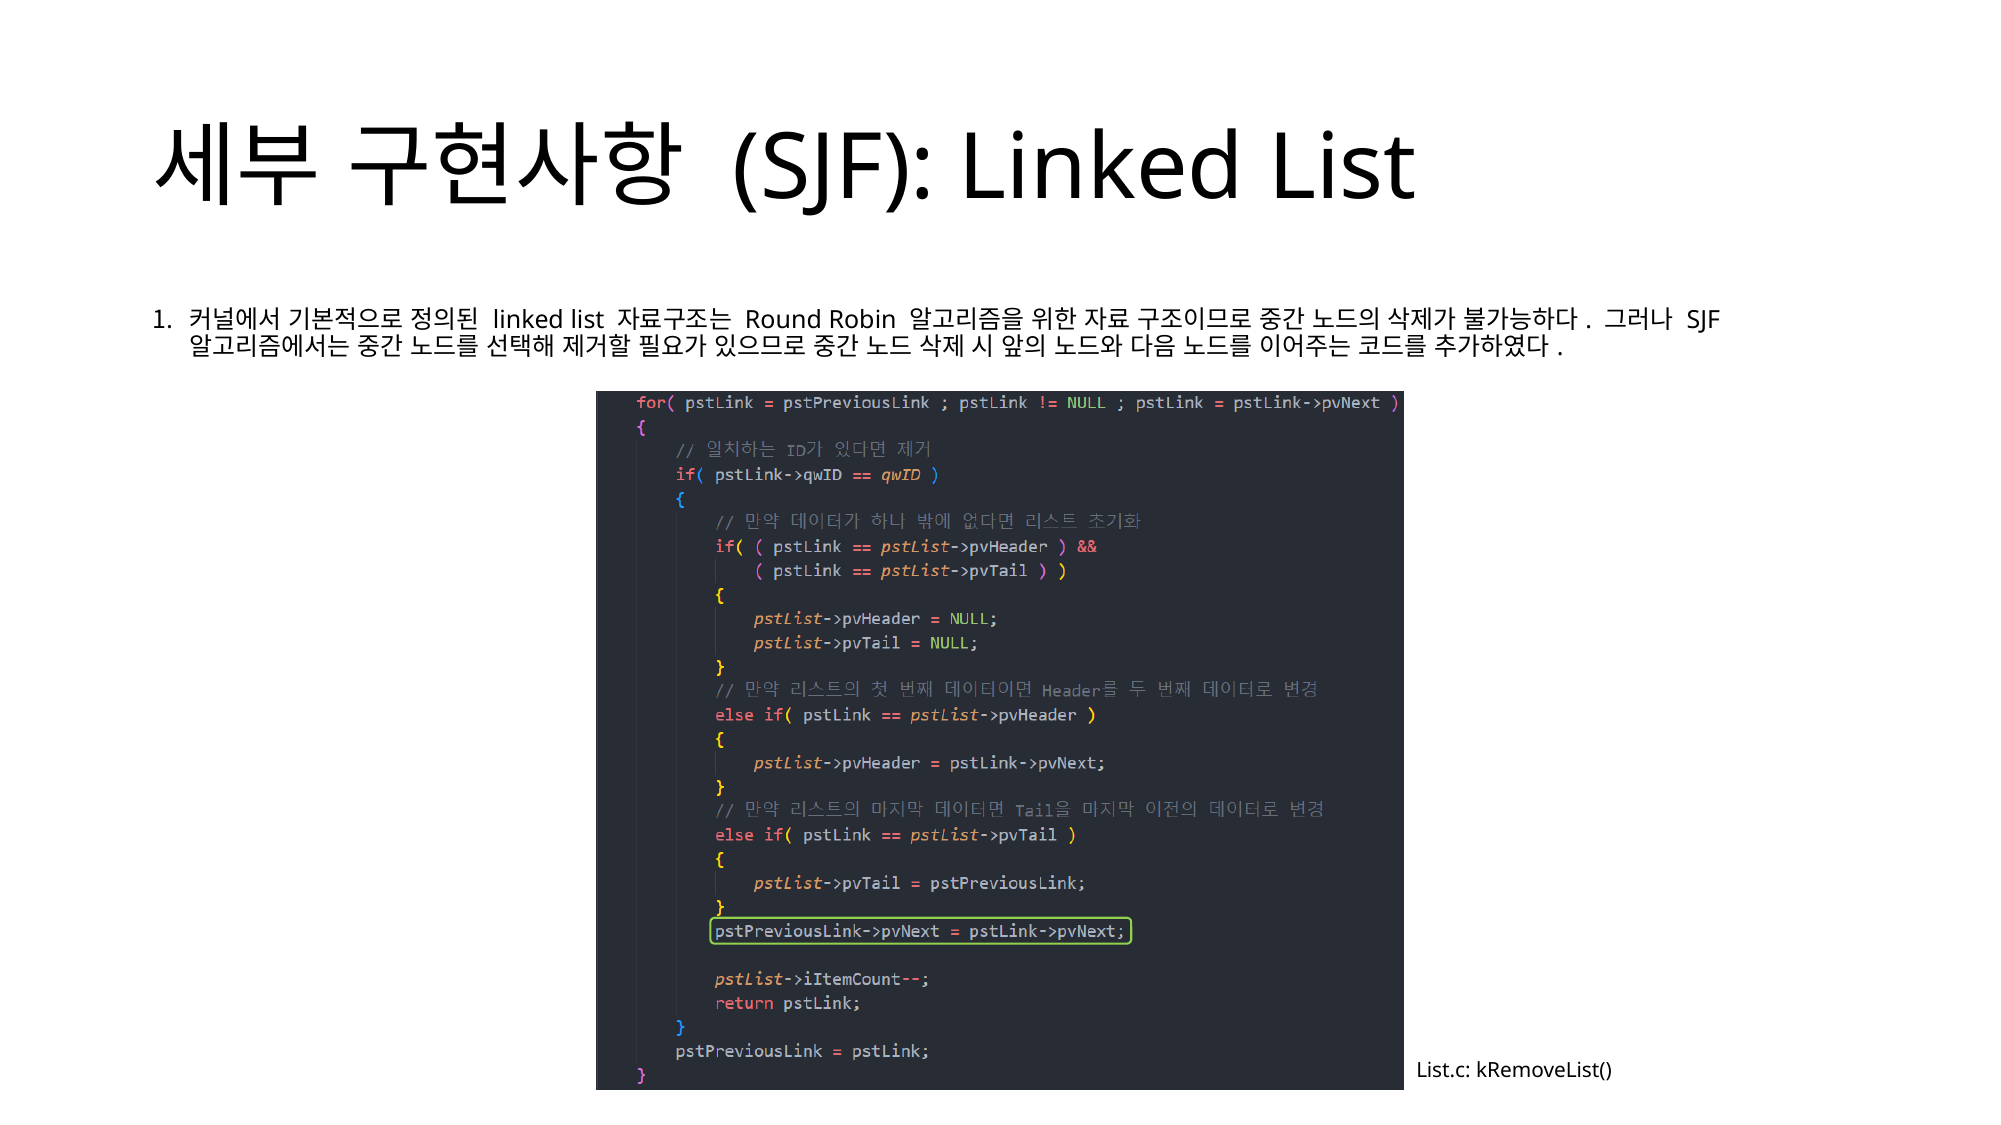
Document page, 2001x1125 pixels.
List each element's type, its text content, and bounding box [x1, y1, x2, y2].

list 커널에서 기본적으로 정의된 linked list 자료구조는 Round Robin 알고리즘을 위한 자료 구조이므로 중간 노드의 삭제가 불가능하다. 그러나 SJF 알고리즘에서는 중간 노드를 선택해 제거할 필요가 있으므로 중간 노드 삭제 시 앞의 노드와 다음 노드를 이어주는 코드를 추가하였다. [137, 299, 1863, 1014]
title 세부 구현사항 (SJF): Linked List [137, 59, 1863, 278]
picture [596, 391, 1404, 1090]
text_box List.c: kRemoveList() [1404, 1049, 1833, 1089]
